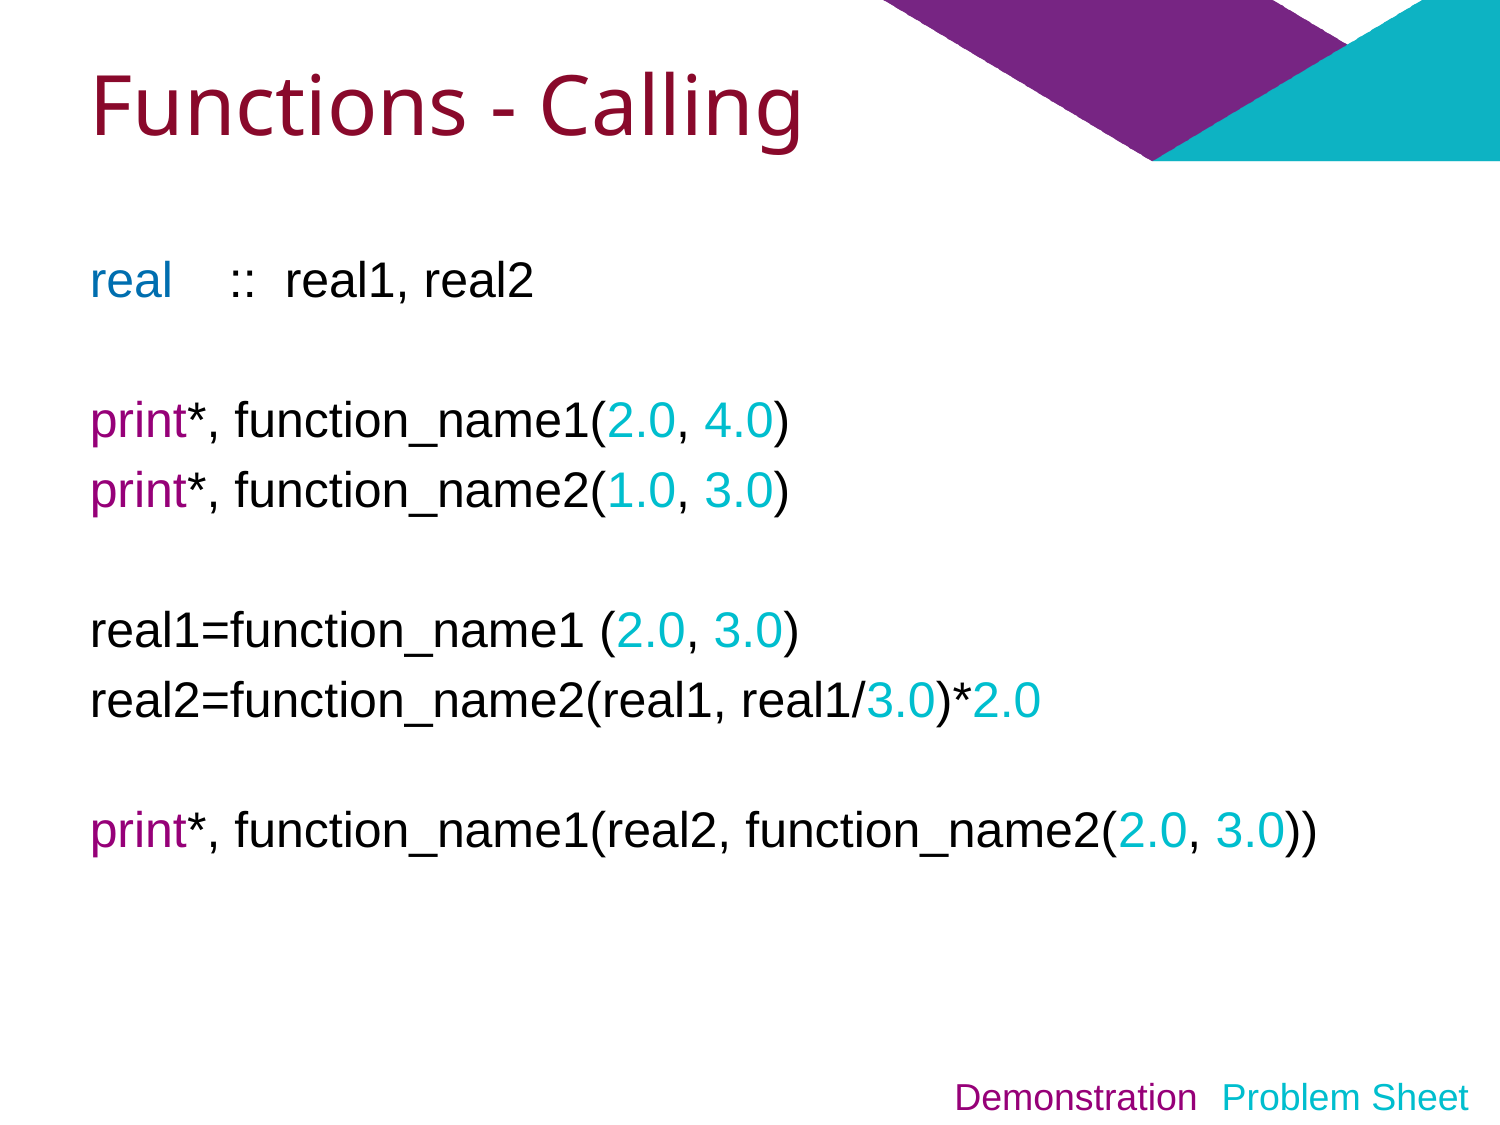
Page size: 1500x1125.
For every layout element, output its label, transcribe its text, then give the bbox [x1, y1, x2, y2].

list real :: real1, real2 print*, function_name1(2.0, 4.0) print*, function_name2(1.0, 3.0) real1=function_name1 (2.0, 3.0) real2=function_name2(real1, real1/3.0)*2.0 print*, function_name1(real2, function_name2(2.0, 3.0)) [75, 240, 1409, 1041]
text_box Problem Sheet [1206, 1065, 1486, 1125]
title Functions - Calling [75, 45, 1425, 233]
text_box Demonstration [939, 1065, 1206, 1125]
picture [0, 0, 1500, 163]
